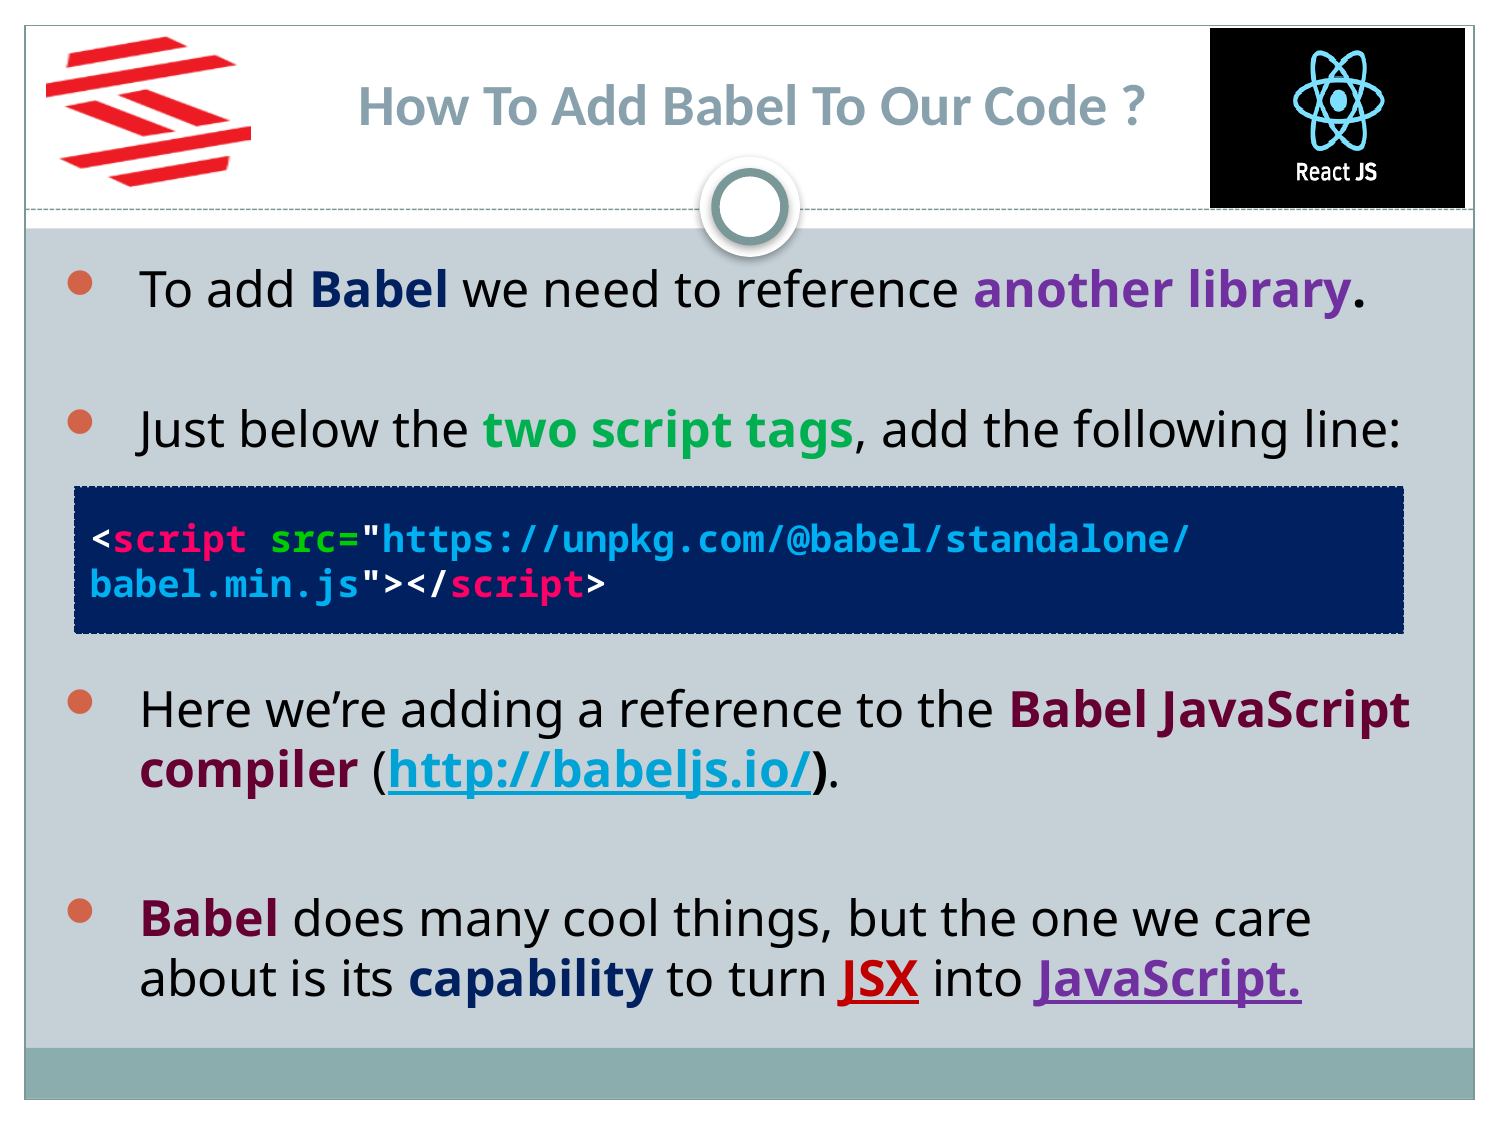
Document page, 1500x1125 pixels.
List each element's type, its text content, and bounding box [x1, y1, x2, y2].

picture [46, 34, 252, 195]
picture [1210, 28, 1466, 209]
list To add Babel we need to reference another library. Just below the two script tags, add the following line: Here we’re adding a reference to the Babel JavaScript compiler (http://babeljs.io/). Babel does many cool things, but the one we care about is its capability to turn JSX into JavaScript. [49, 250, 1445, 1001]
text_box <script src="https://unpkg.com/@babel/standalone/babel.min.js"></script> [74, 486, 1404, 634]
text_box How To Add Babel To Our Code ? [265, 0, 1263, 148]
title [46, 23, 1203, 186]
